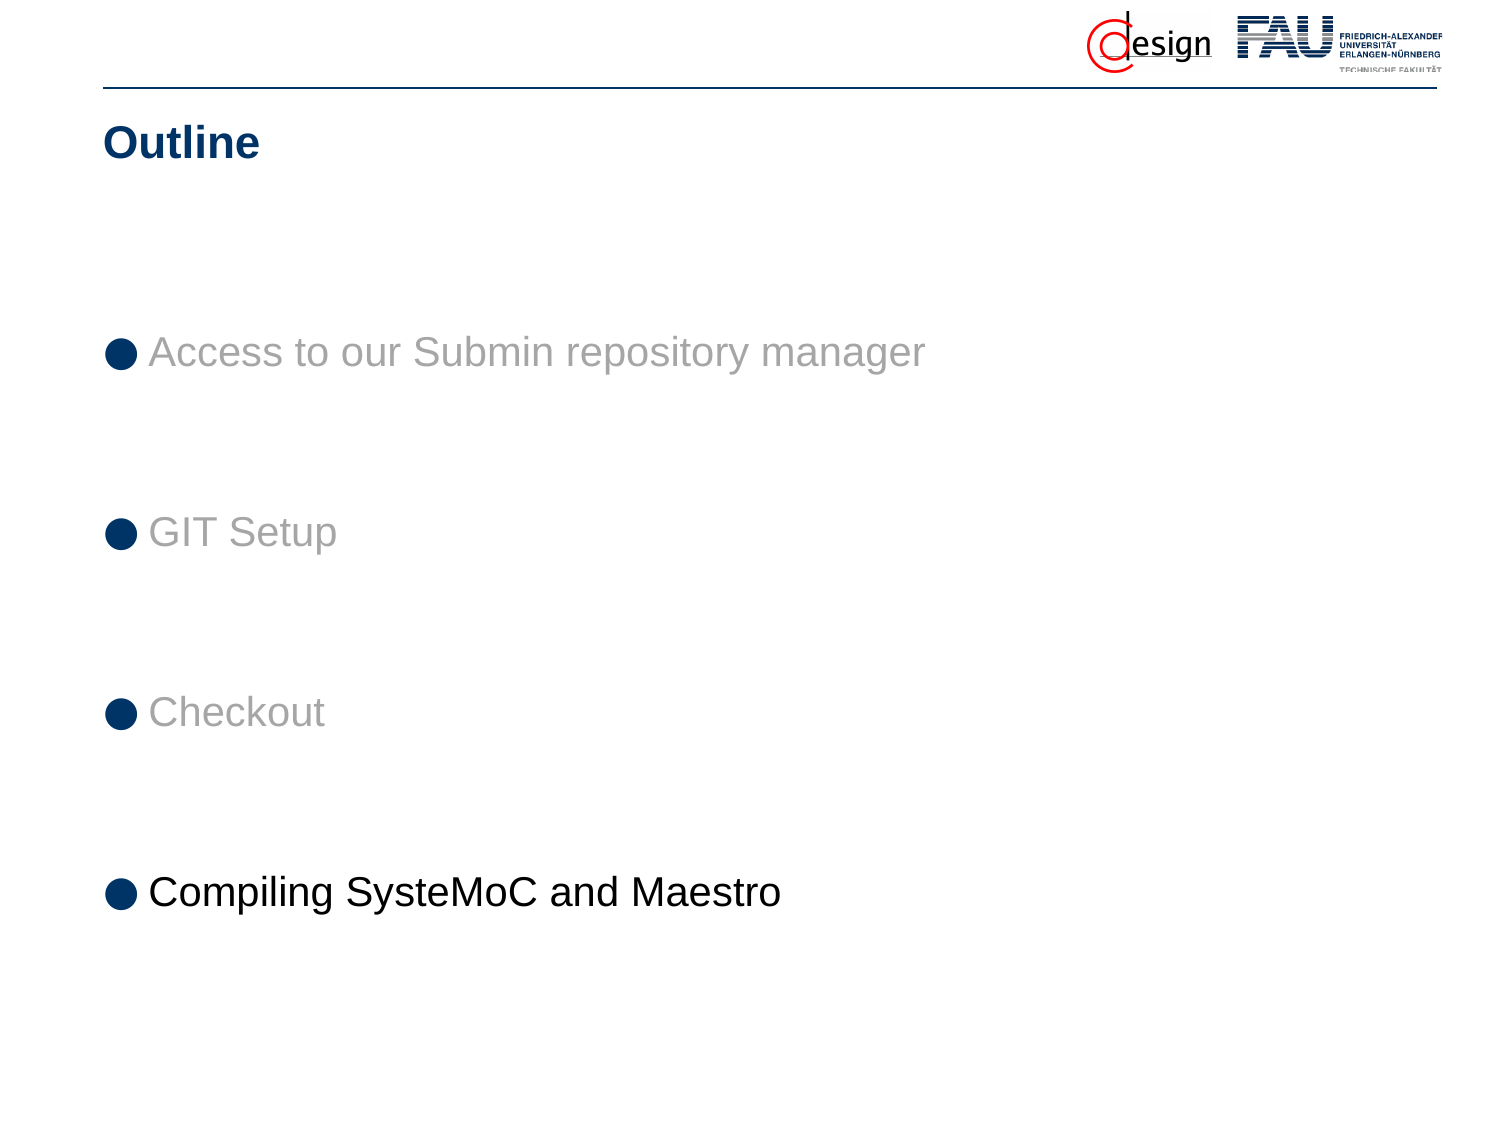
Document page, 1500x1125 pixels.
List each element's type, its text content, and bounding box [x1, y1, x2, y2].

list Access to our Submin repository manager GIT Setup Checkout Compiling SysteMoC and Maestro [102, 204, 1438, 1065]
title Outline [102, 109, 1438, 162]
picture [1087, 11, 1212, 73]
